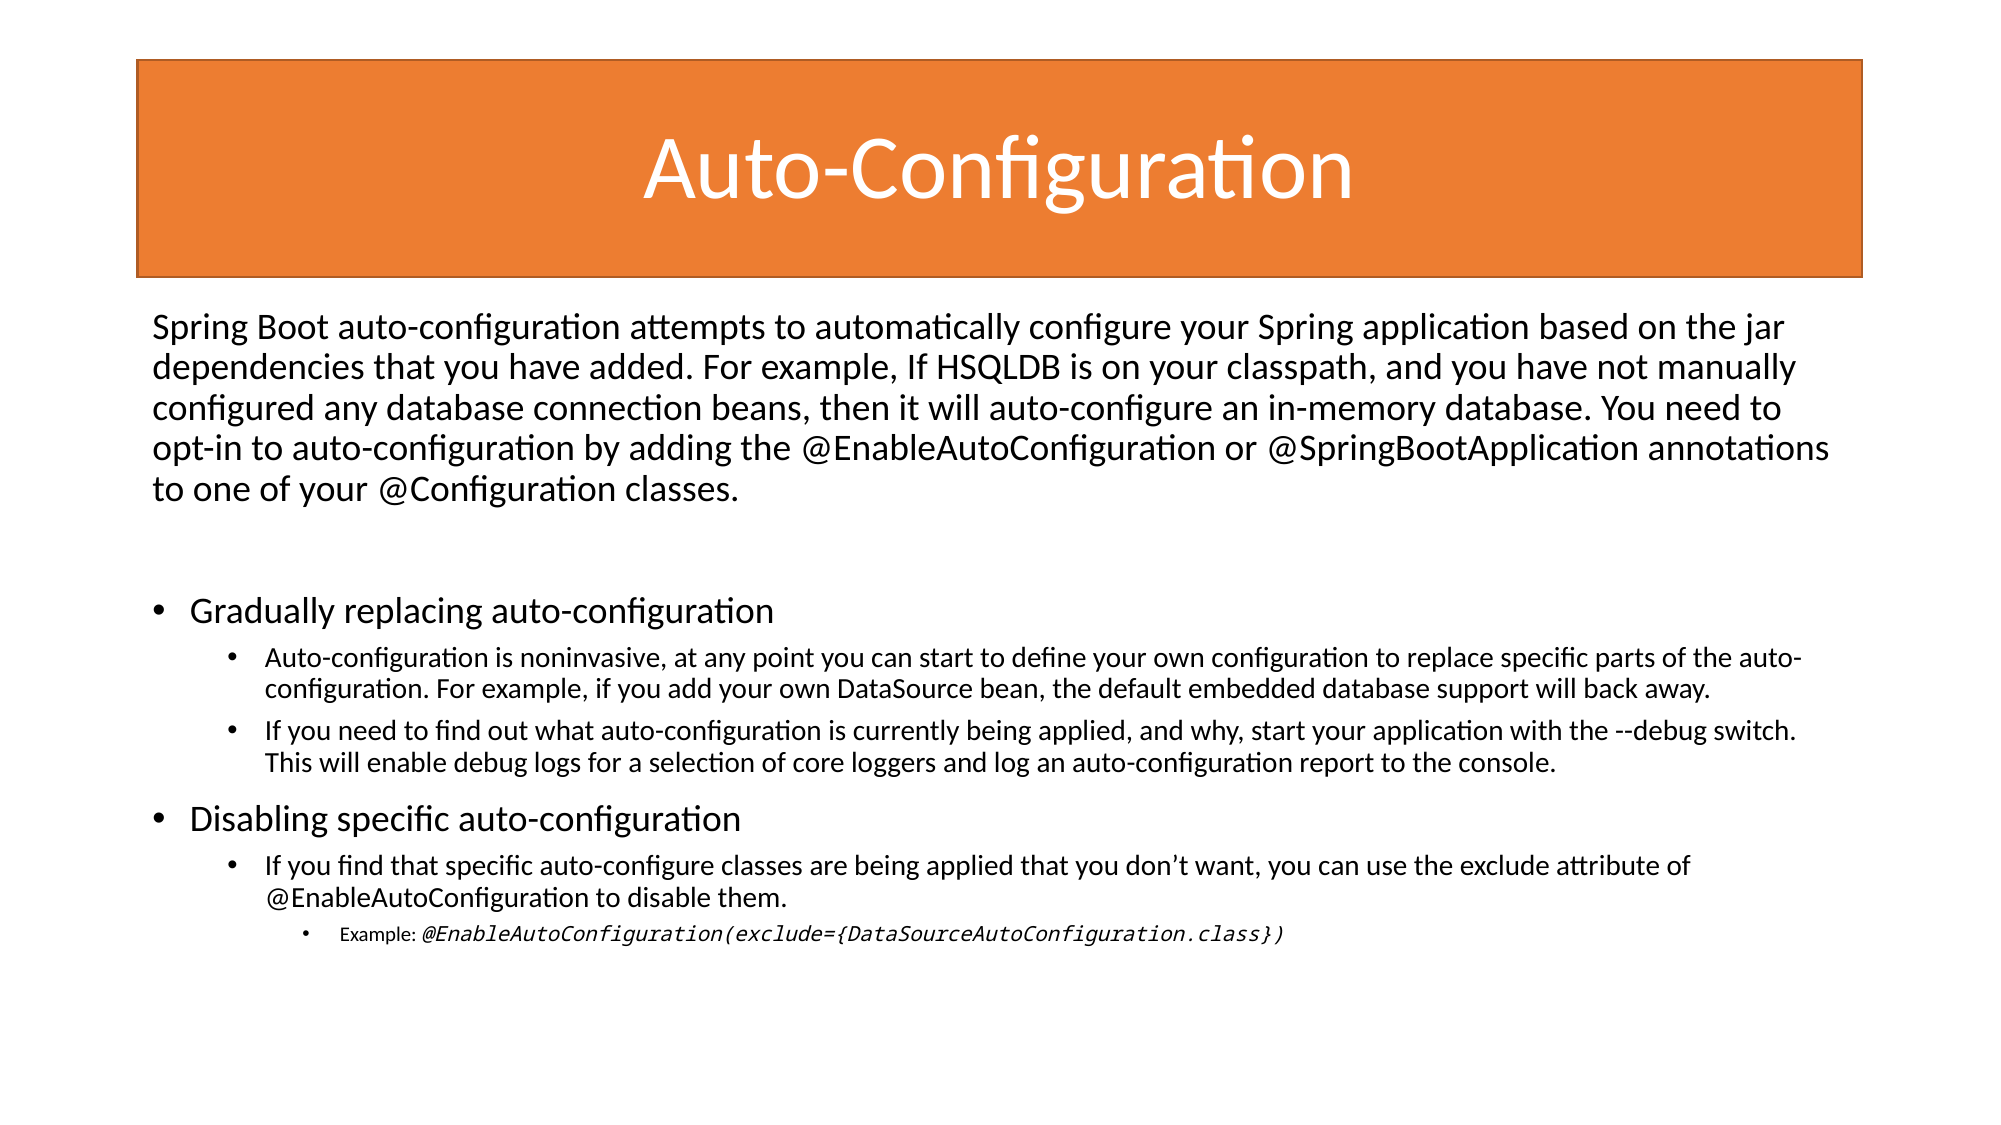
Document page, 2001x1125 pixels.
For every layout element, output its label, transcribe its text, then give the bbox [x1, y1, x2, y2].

list Spring Boot auto-configuration attempts to automatically configure your Spring application based on the jar dependencies that you have added. For example, If HSQLDB is on your classpath, and you have not manually configured any database connection beans, then it will auto-configure an in-memory database. You need to opt-in to auto-configuration by adding the @EnableAutoConfiguration or @SpringBootApplication annotations to one of your @Configuration classes. Gradually replacing auto-configuration Auto-configuration is noninvasive, at any point you can start to define your own configuration to replace specific parts of the auto-configuration. For example, if you add your own DataSource bean, the default embedded database support will back away. If you need to find out what auto-configuration is currently being applied, and why, start your application with the --debug switch. This will enable debug logs for a selection of core loggers and log an auto-configuration report to the console. Disabling specific auto-configuration If you find that specific auto-configure classes are being applied that you don’t want, you can use the exclude attribute of @EnableAutoConfiguration to disable them. Example: @EnableAutoConfiguration(exclude={DataSourceAutoConfiguration.class}) [137, 299, 1863, 1014]
title Auto-Configuration [136, 59, 1863, 278]
